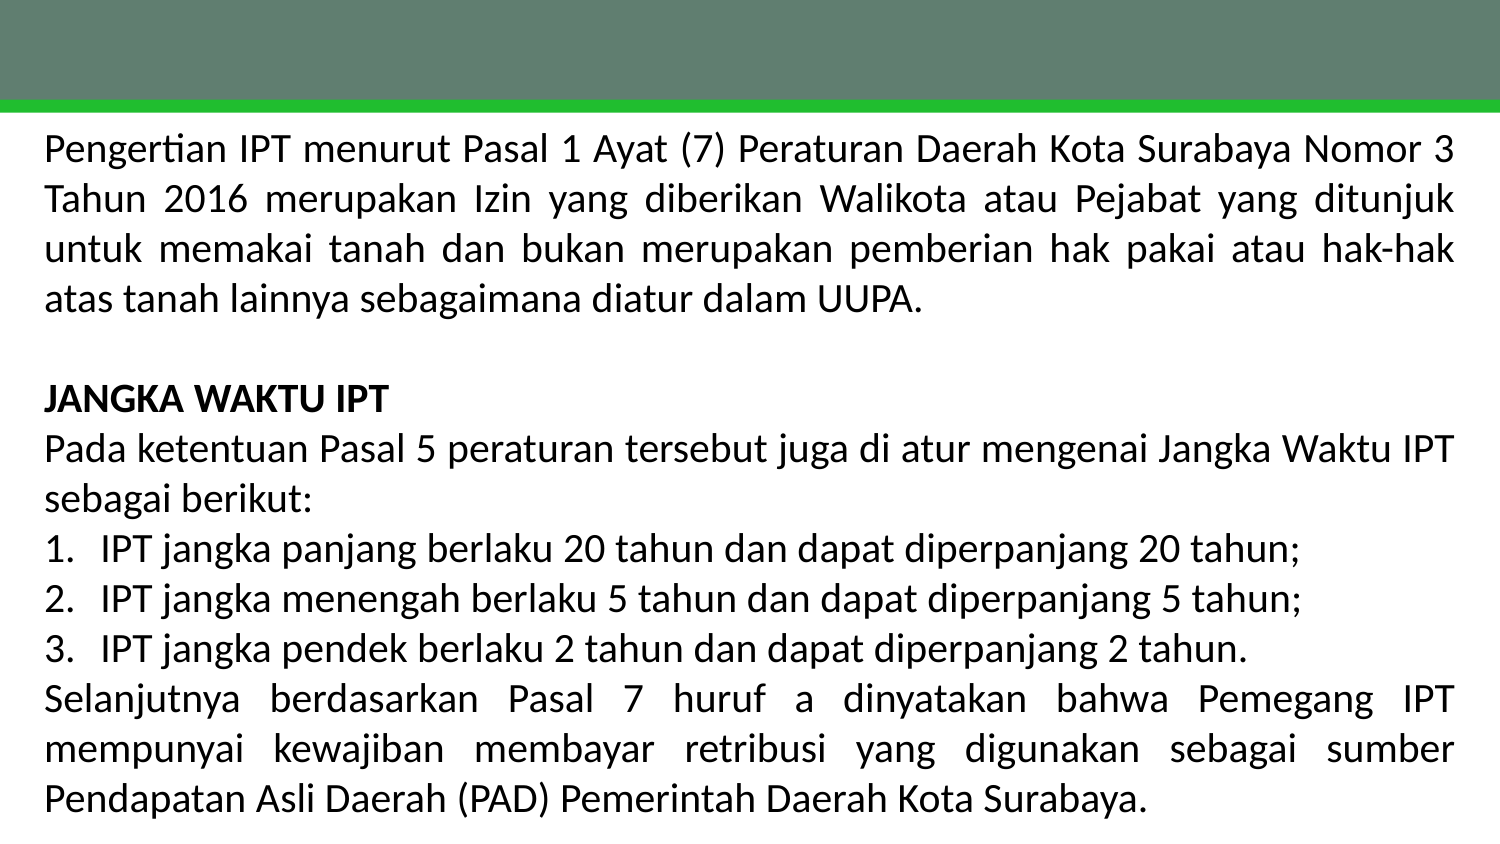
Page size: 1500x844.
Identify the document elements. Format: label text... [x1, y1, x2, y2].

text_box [0, 0, 1500, 113]
text_box Pengertian IPT menurut Pasal 1 Ayat (7) Peraturan Daerah Kota Surabaya Nomor 3 Tahun 2016 merupakan Izin yang diberikan Walikota atau Pejabat yang ditunjuk untuk memakai tanah dan bukan merupakan pemberian hak pakai atau hak-hak atas tanah lainnya sebagaimana diatur dalam UUPA. JANGKA WAKTU IPT Pada ketentuan Pasal 5 peraturan tersebut juga di atur mengenai Jangka Waktu IPT sebagai berikut: IPT jangka panjang berlaku 20 tahun dan dapat diperpanjang 20 tahun; IPT jangka menengah berlaku 5 tahun dan dapat diperpanjang 5 tahun; IPT jangka pendek berlaku 2 tahun dan dapat diperpanjang 2 tahun. Selanjutnya berdasarkan Pasal 7 huruf a dinyatakan bahwa Pemegang IPT mempunyai kewajiban membayar retribusi yang digunakan sebagai sumber Pendapatan Asli Daerah (PAD) Pemerintah Daerah Kota Surabaya. [29, 122, 1471, 829]
